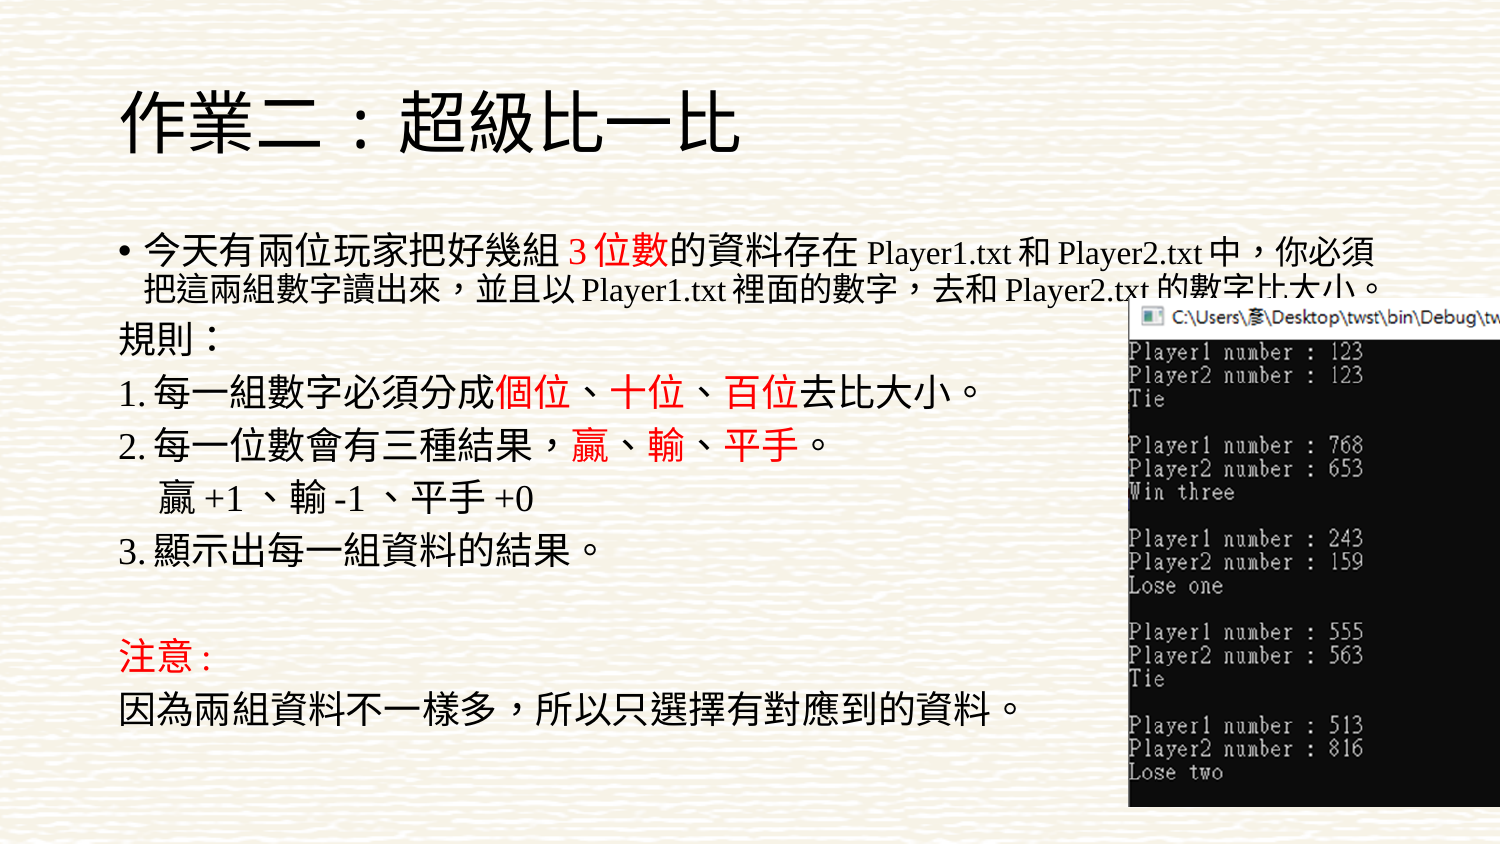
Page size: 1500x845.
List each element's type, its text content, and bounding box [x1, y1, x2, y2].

title 作業二:超級比一比 [103, 44, 1397, 208]
picture [1127, 298, 1500, 807]
list 今天有兩位玩家把好幾組3位數的資料存在Player1.txt和Player2.txt中，你必須把這兩組數字讀出來，並且以Player1.txt裡面的數字，去和Player2.txt的數字比大小。 規則： 1.每一組數字必須分成個位、十位、百位去比大小。 2.每一位數會有三種結果，贏、輸、平手。 贏+1、輸-1、平手+0 3.顯示出每一組資料的結果。 注意: 因為兩組資料不一樣多，所以只選擇有對應到的資料。 [103, 224, 1397, 761]
